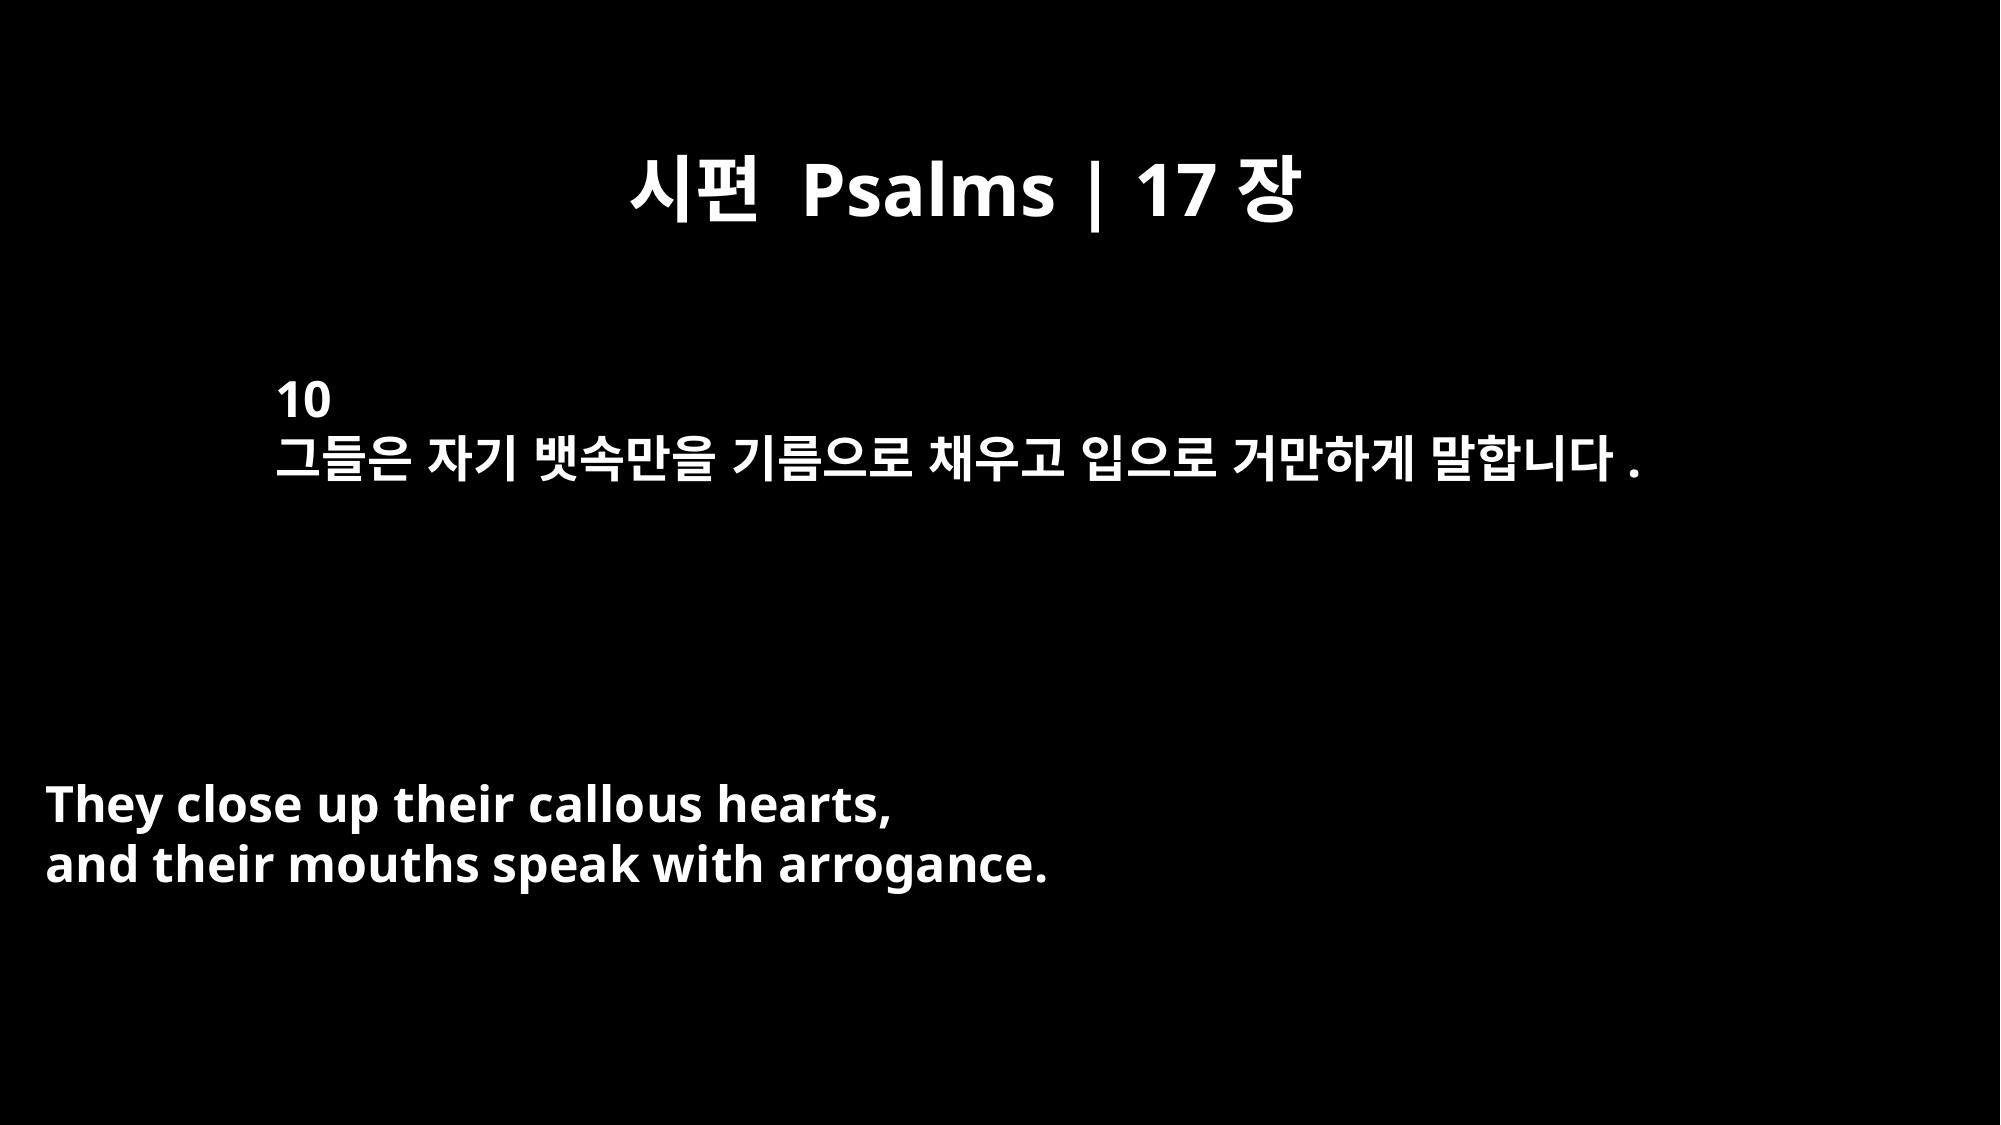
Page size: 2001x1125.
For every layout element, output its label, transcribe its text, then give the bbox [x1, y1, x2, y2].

text_box 10 그들은 자기 뱃속만을 기름으로 채우고 입으로 거만하게 말합니다. [260, 359, 1657, 495]
text_box They close up their callous hearts, and their mouths speak with arrogance. [30, 764, 1064, 900]
text_box 시편 Psalms | 17장 [613, 136, 1319, 239]
